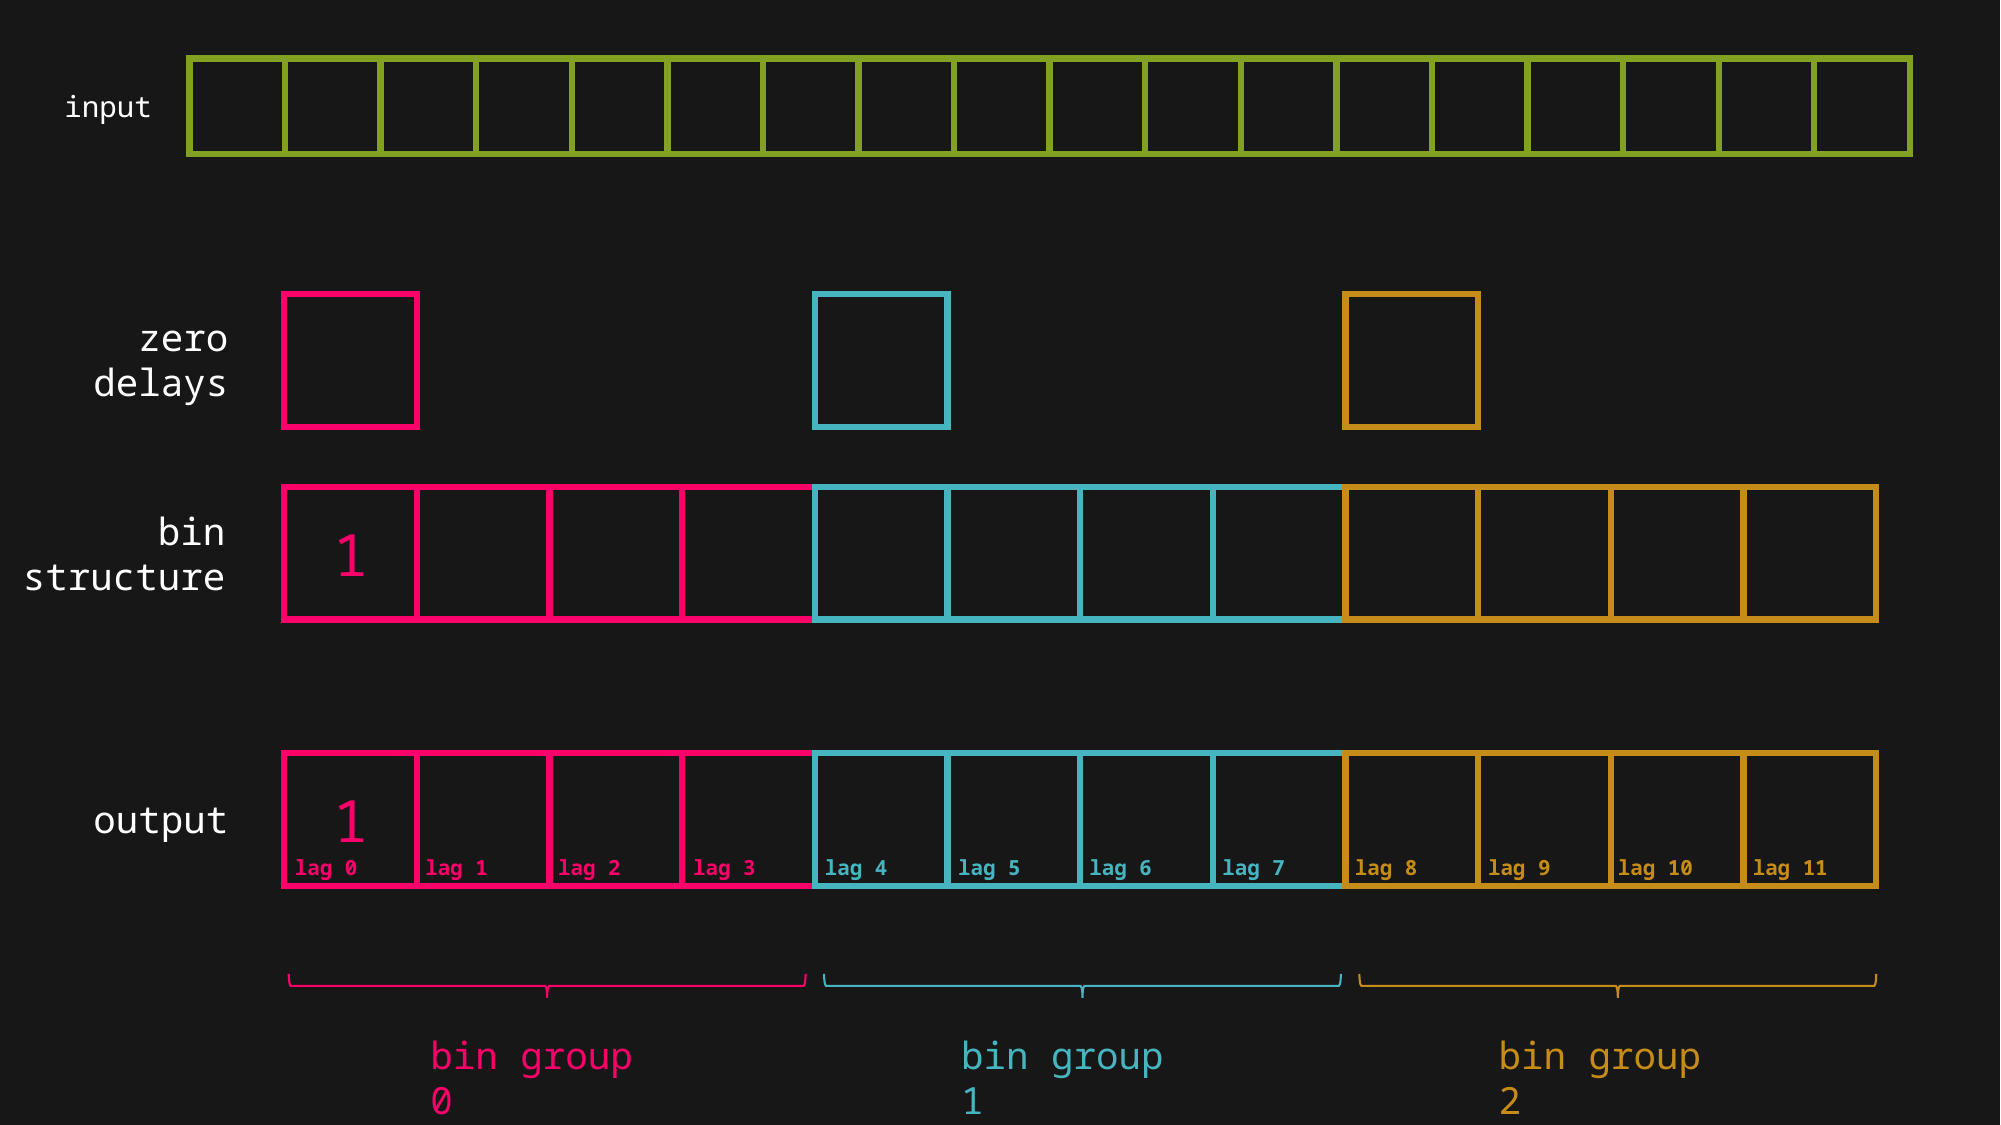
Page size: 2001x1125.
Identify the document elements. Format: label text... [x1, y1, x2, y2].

text_box lag 4 [809, 847, 906, 888]
text_box lag 1 [410, 847, 507, 888]
text_box [288, 973, 807, 998]
text_box [1049, 57, 1144, 155]
text_box [188, 57, 284, 155]
text_box [947, 486, 1079, 621]
text_box [380, 57, 475, 155]
text_box lag 5 [943, 847, 1039, 888]
text_box 1 [283, 486, 416, 621]
text_box [1610, 486, 1742, 621]
text_box [681, 486, 814, 621]
text_box [947, 752, 1079, 887]
text_box [666, 57, 762, 155]
text_box [1622, 57, 1718, 155]
text_box [1718, 57, 1813, 155]
text_box 1 [283, 752, 416, 887]
text_box [814, 293, 949, 428]
text_box [814, 752, 947, 887]
text_box [762, 57, 858, 155]
text_box [1431, 57, 1527, 155]
text_box [571, 57, 666, 155]
text_box [1344, 486, 1477, 621]
text_box [1335, 57, 1431, 155]
text_box lag 0 [280, 847, 376, 888]
text_box output [10, 789, 243, 849]
text_box [814, 486, 947, 621]
text_box [549, 752, 681, 887]
text_box bin structure [7, 500, 241, 606]
text_box [1079, 752, 1212, 887]
text_box [283, 293, 418, 428]
text_box [475, 57, 571, 155]
text_box [823, 973, 1342, 998]
text_box [549, 486, 681, 621]
text_box lag 11 [1738, 847, 1845, 888]
text_box [284, 57, 380, 155]
text_box [1477, 486, 1610, 621]
text_box [1527, 57, 1622, 155]
text_box [1477, 752, 1610, 887]
text_box bin group 2 [1483, 1024, 1752, 1125]
text_box [681, 752, 814, 887]
text_box [1813, 57, 1911, 155]
text_box [953, 57, 1049, 155]
text_box [1344, 752, 1477, 887]
text_box [1610, 752, 1742, 887]
text_box [1344, 293, 1479, 428]
text_box [1212, 752, 1344, 887]
text_box [1144, 57, 1240, 155]
text_box [1742, 486, 1877, 621]
text_box input [21, 81, 167, 131]
text_box lag 9 [1473, 847, 1569, 888]
text_box lag 6 [1074, 847, 1171, 888]
text_box bin group 1 [946, 1024, 1215, 1125]
text_box lag 8 [1340, 847, 1436, 888]
text_box [1212, 486, 1344, 621]
text_box [858, 57, 953, 155]
text_box lag 2 [543, 847, 639, 888]
text_box lag 3 [678, 847, 774, 888]
text_box [416, 752, 549, 887]
text_box [1240, 57, 1335, 155]
text_box lag 7 [1207, 847, 1304, 888]
text_box lag 10 [1603, 847, 1711, 888]
text_box zero delays [10, 306, 243, 412]
text_box bin group 0 [415, 1024, 684, 1125]
text_box [416, 486, 549, 621]
text_box [1358, 973, 1877, 998]
text_box [1742, 752, 1877, 887]
text_box [1079, 486, 1212, 621]
